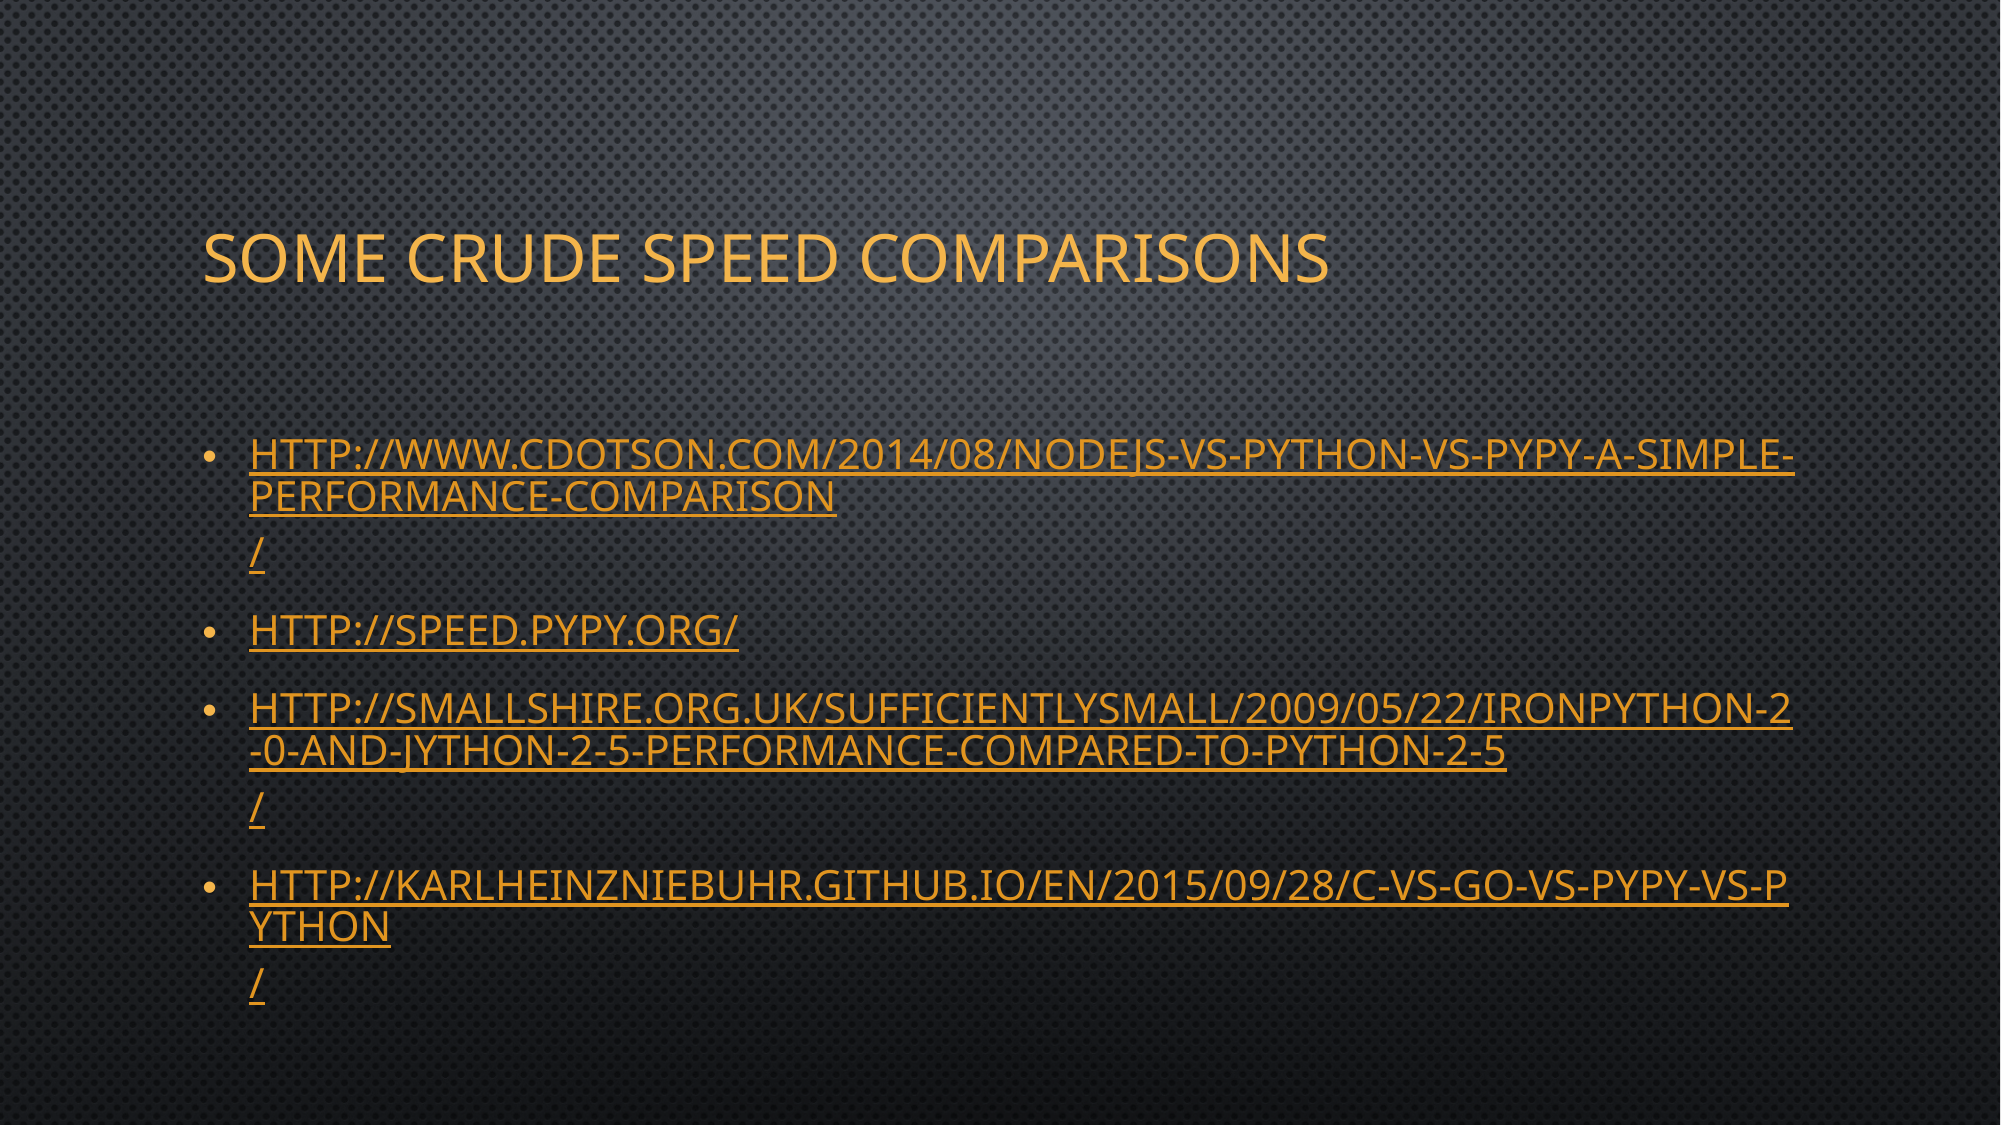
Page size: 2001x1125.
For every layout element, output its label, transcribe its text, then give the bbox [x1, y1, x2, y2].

list http://www.cdotson.com/2014/08/nodejs-vs-python-vs-pypy-a-simple-performance-comparison/ http://speed.pypy.org/ http://smallshire.org.uk/sufficientlysmall/2009/05/22/ironpython-2-0-and-jython-2-5-performance-compared-to-python-2-5/ http://karlheinzniebuhr.github.io/en/2015/09/28/C-vs-Go-vs-pypy-vs-Python/ [187, 437, 1813, 950]
title Some crude speed comparisons [187, 99, 1813, 413]
